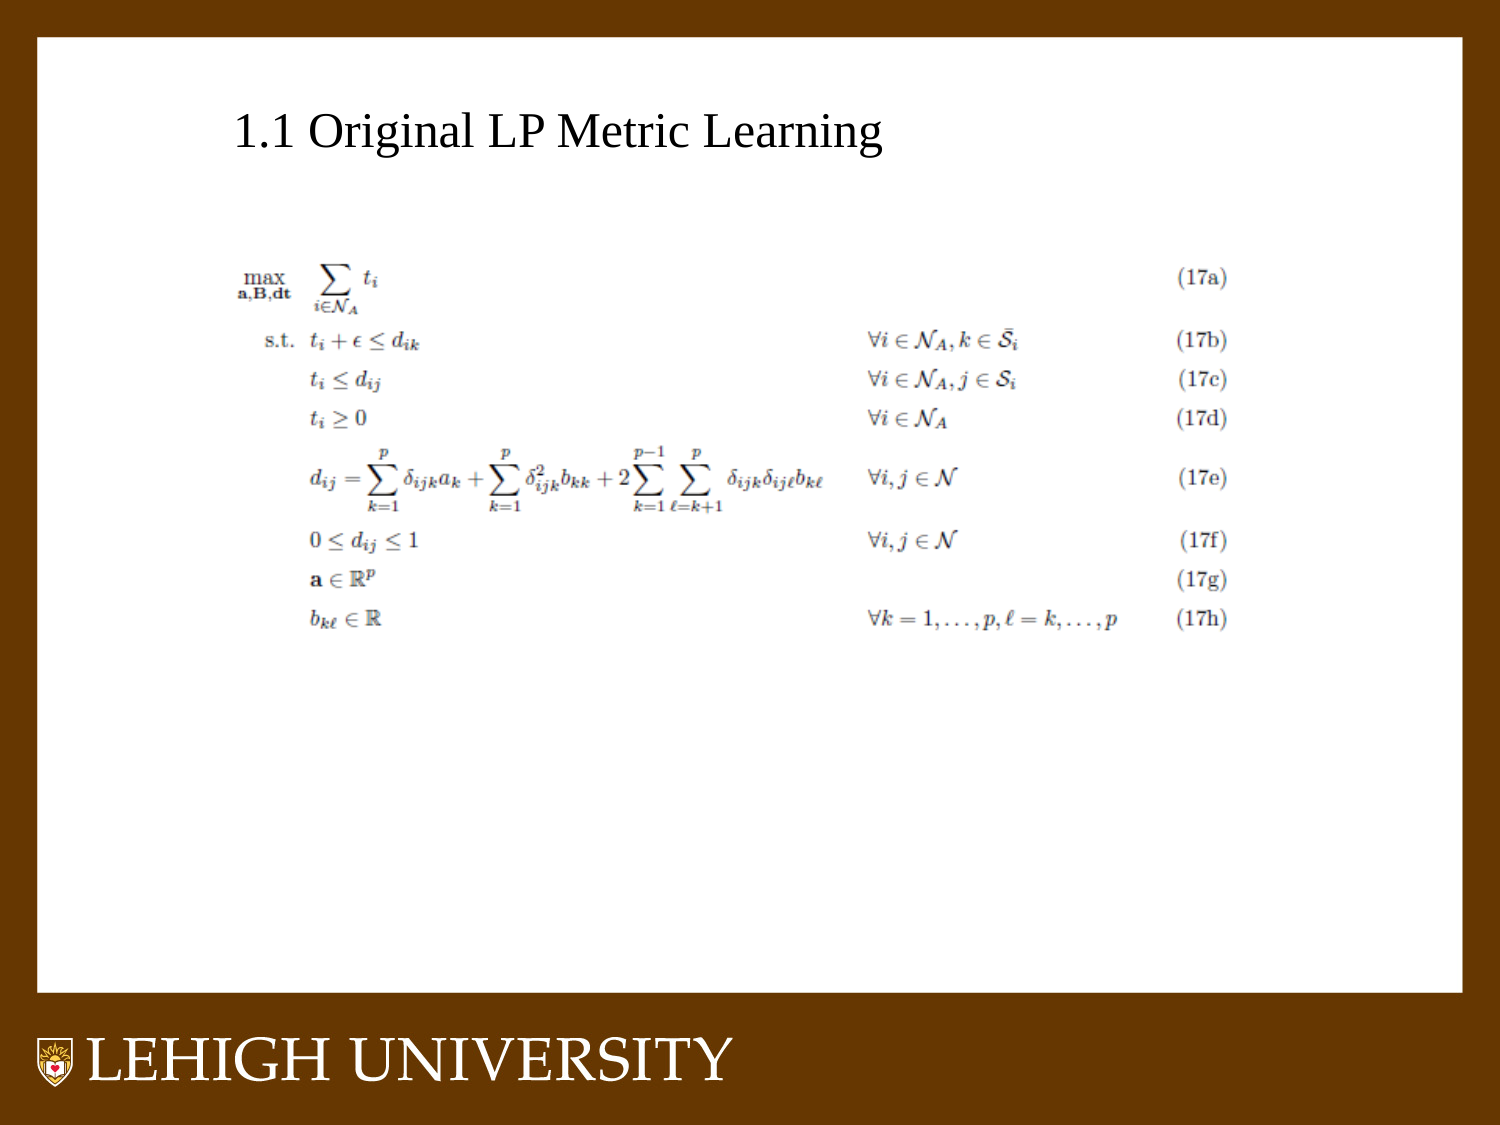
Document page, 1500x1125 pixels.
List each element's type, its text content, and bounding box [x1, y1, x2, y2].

picture [0, 0, 1500, 1125]
text_box 1.1 Original LP Metric Learning [218, 89, 1270, 165]
